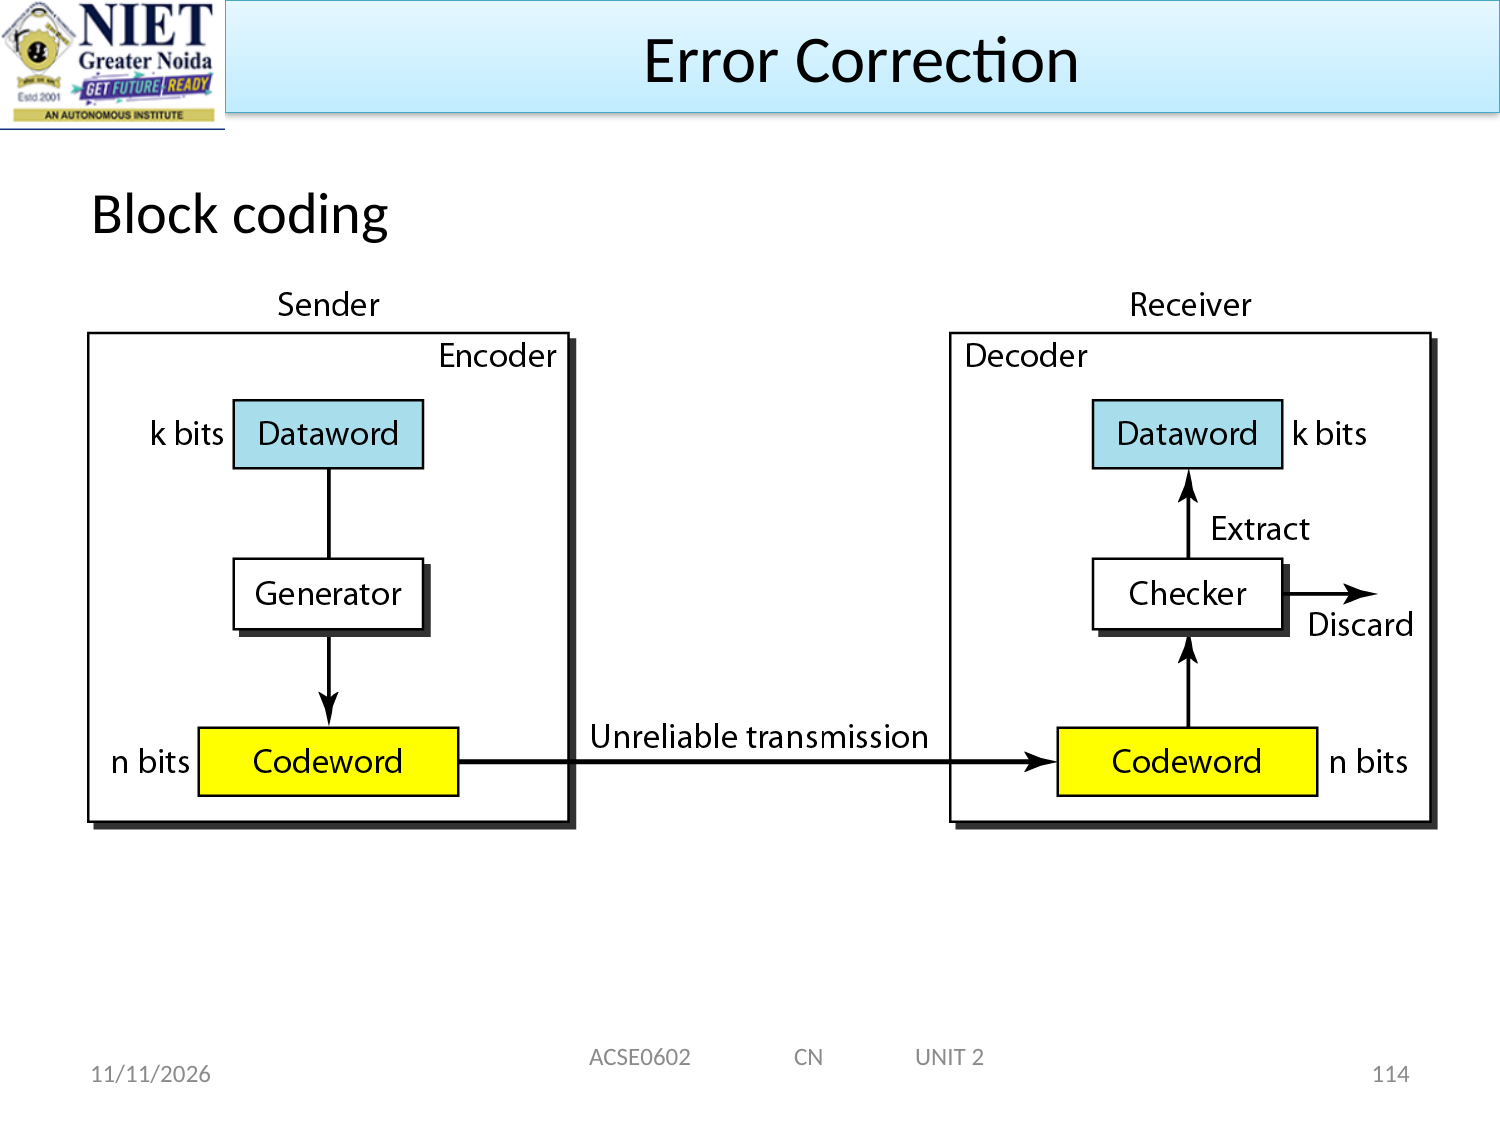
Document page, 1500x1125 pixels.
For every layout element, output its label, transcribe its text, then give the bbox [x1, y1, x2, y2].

footer ACSE0602 CN UNIT 2 [375, 1025, 1200, 1085]
text_box Block coding [76, 168, 404, 253]
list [87, 287, 1438, 831]
text_box Error Correction [238, 0, 1500, 113]
slide_number 114 [1074, 1042, 1425, 1103]
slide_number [75, 1042, 425, 1103]
picture [0, 0, 238, 135]
